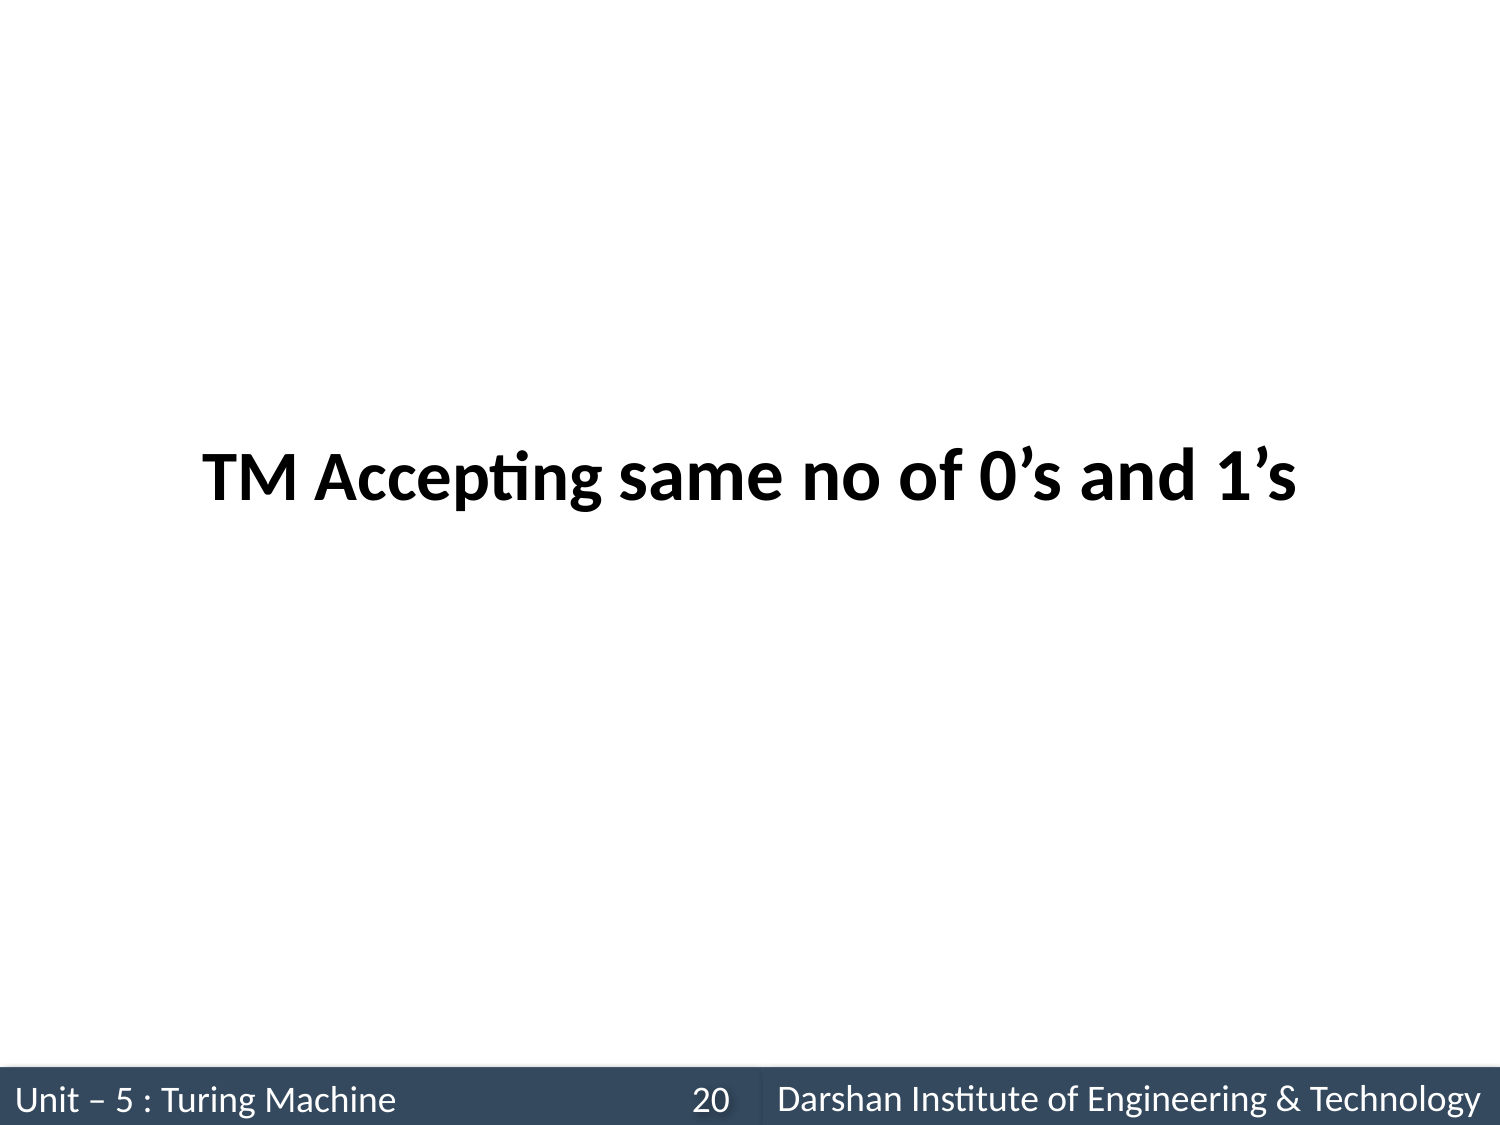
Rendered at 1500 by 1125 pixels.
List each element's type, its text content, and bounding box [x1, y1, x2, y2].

title TM Accepting same no of 0’s and 1’s [112, 349, 1388, 591]
